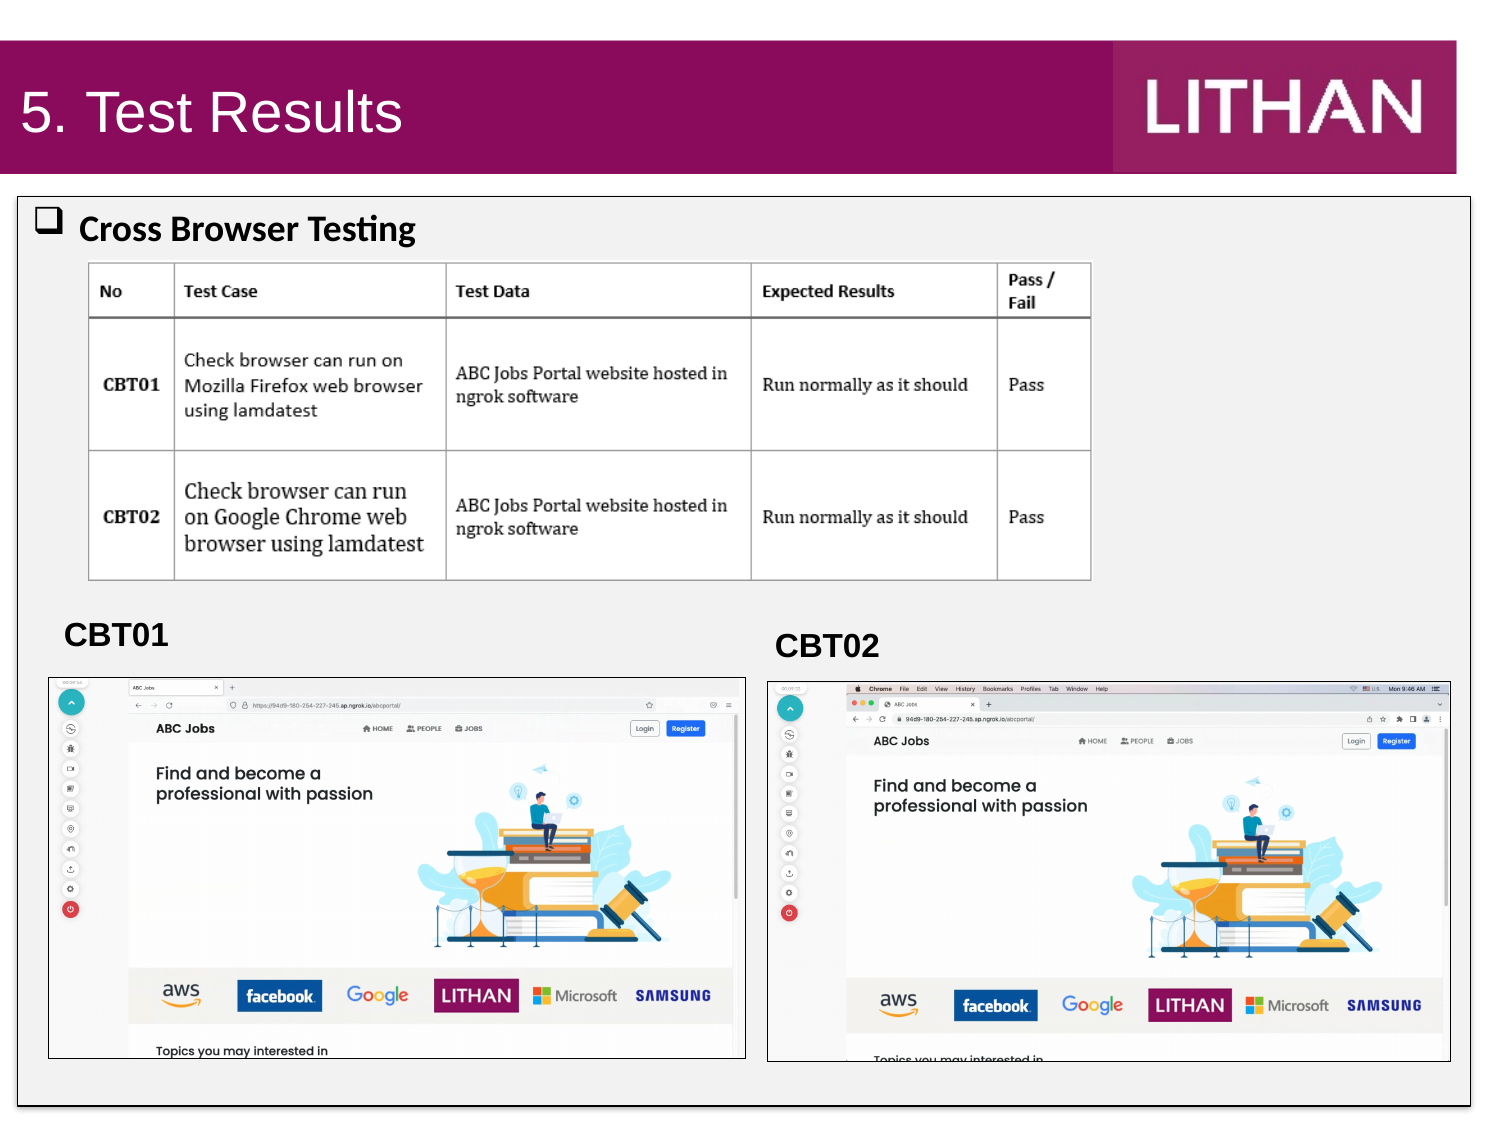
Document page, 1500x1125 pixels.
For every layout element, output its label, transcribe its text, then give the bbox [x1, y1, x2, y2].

picture [88, 260, 1093, 581]
text_box 5. Test Results [5, 66, 1104, 152]
picture [767, 680, 1451, 1062]
text_box Cross Browser Testing [17, 196, 1471, 1107]
text_box CBT01 [48, 606, 184, 661]
picture [0, 37, 1460, 178]
text_box CBT02 [760, 616, 896, 672]
picture [48, 677, 746, 1059]
